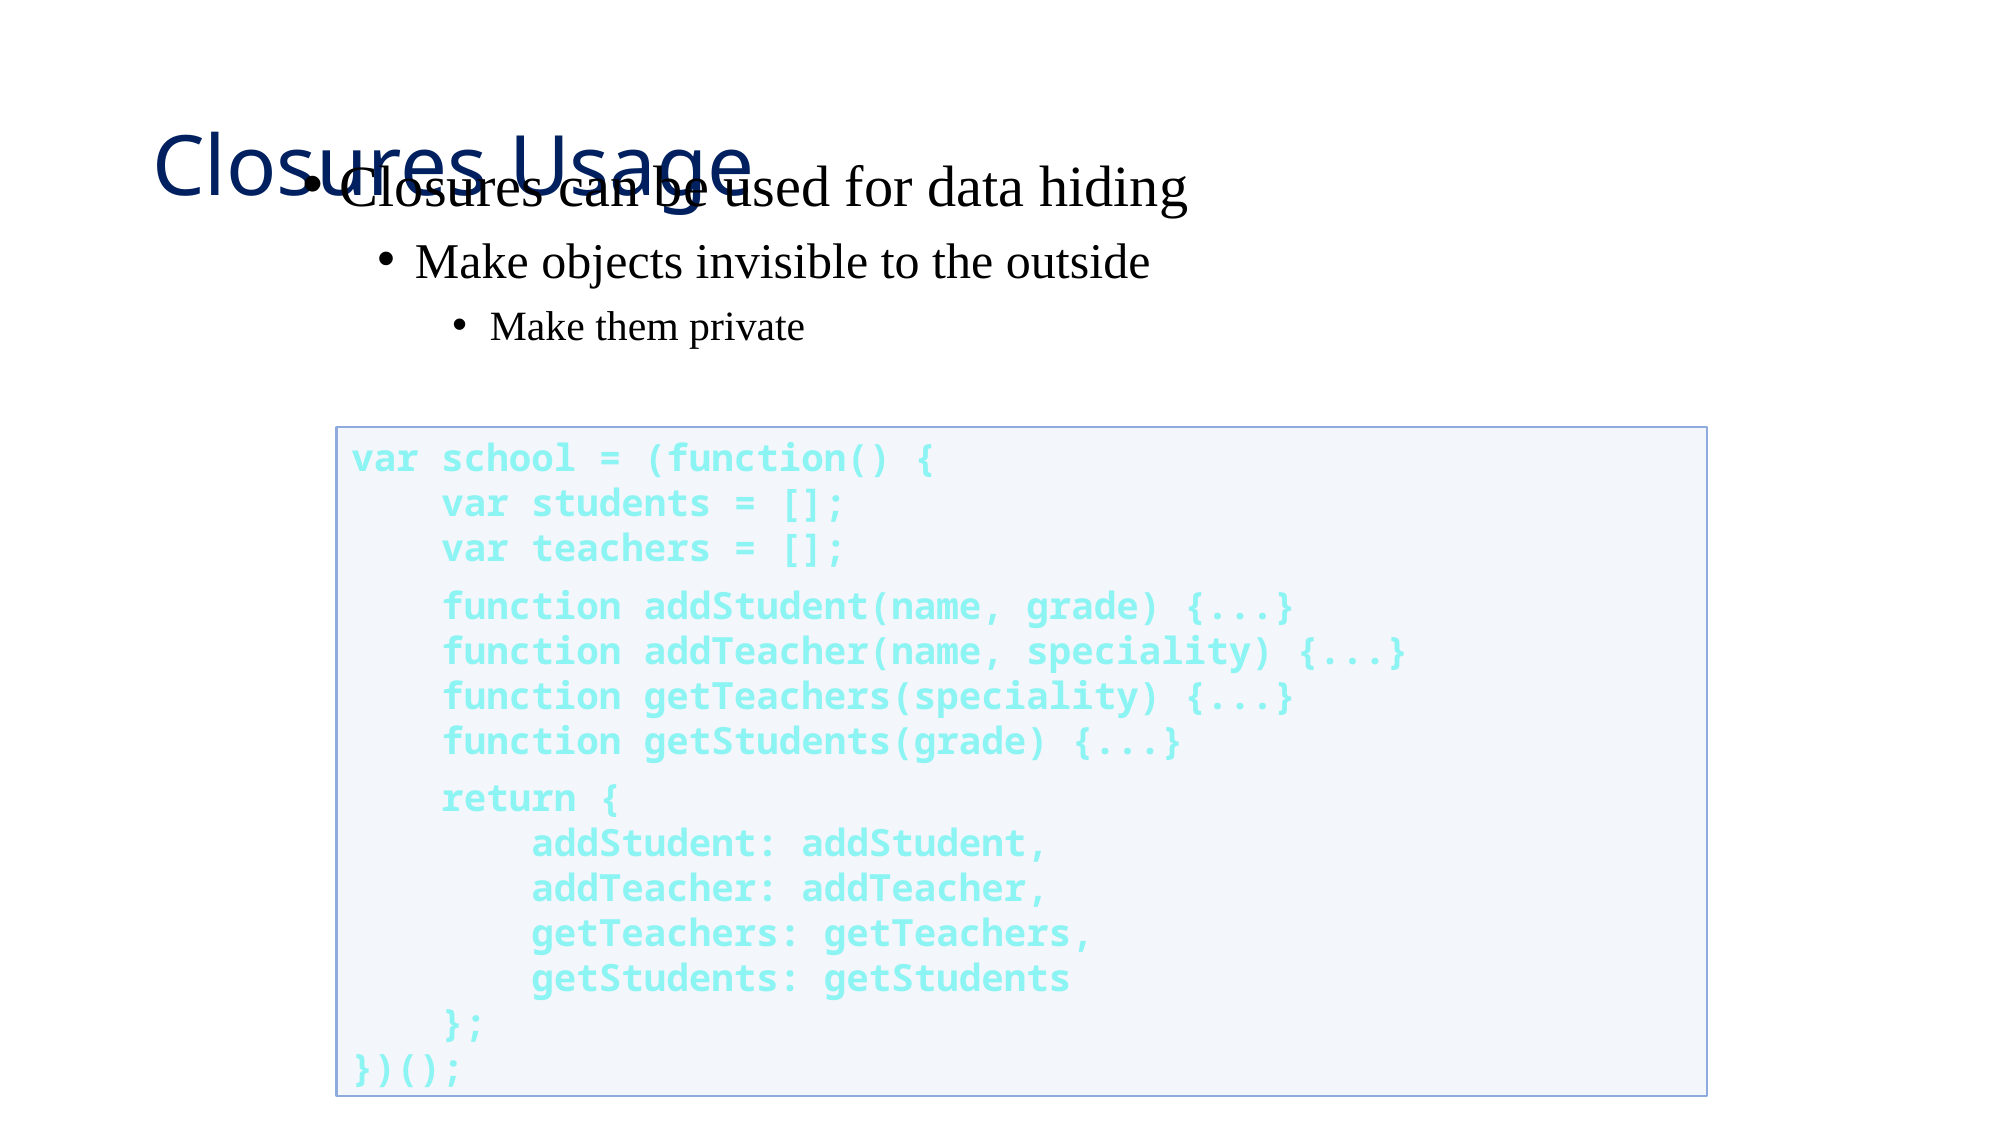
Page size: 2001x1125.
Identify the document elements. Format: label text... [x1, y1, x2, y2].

title Closures Usage [137, 59, 1863, 278]
text_box var school = (function() { var students = []; var teachers = []; function addStudent(name, grade) {...} function addTeacher(name, speciality) {...} function getTeachers(speciality) {...} function getStudents(grade) {...} return { addStudent: addStudent, addTeacher: addTeacher, getTeachers: getTeachers, getStudents: getStudents }; })(); [336, 426, 1707, 1097]
list Closures can be used for data hiding Make objects invisible to the outside Make them private [287, 140, 1713, 443]
